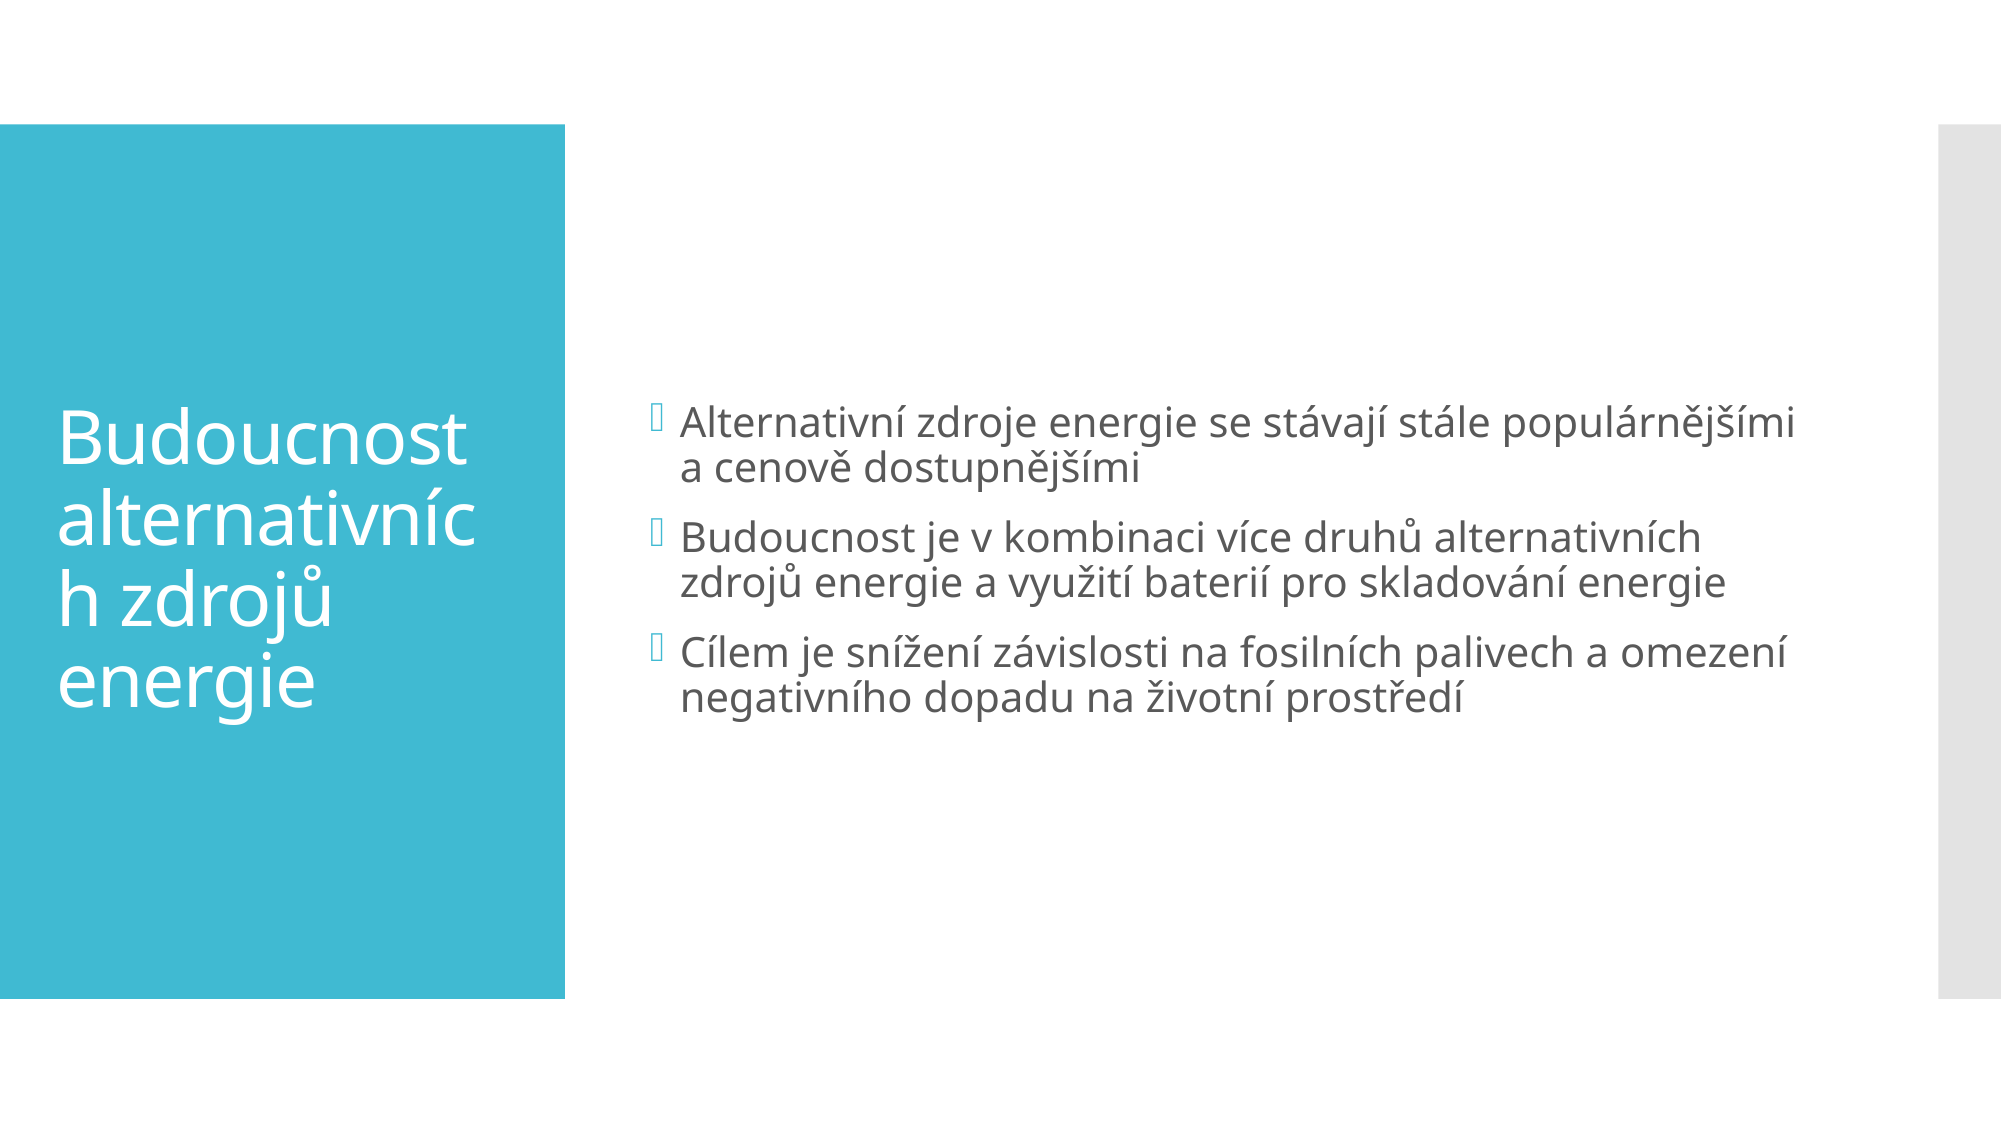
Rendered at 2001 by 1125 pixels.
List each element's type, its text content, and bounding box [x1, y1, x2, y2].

list Alternativní zdroje energie se stávají stále populárnějšími a cenově dostupnějšími Budoucnost je v kombinaci více druhů alternativních zdrojů energie a využití baterií pro skladování energie Cílem je snížení závislosti na fosilních palivech a omezení negativního dopadu na životní prostředí [634, 141, 1835, 982]
title Budoucnost alternativních zdrojů energie [41, 184, 525, 940]
